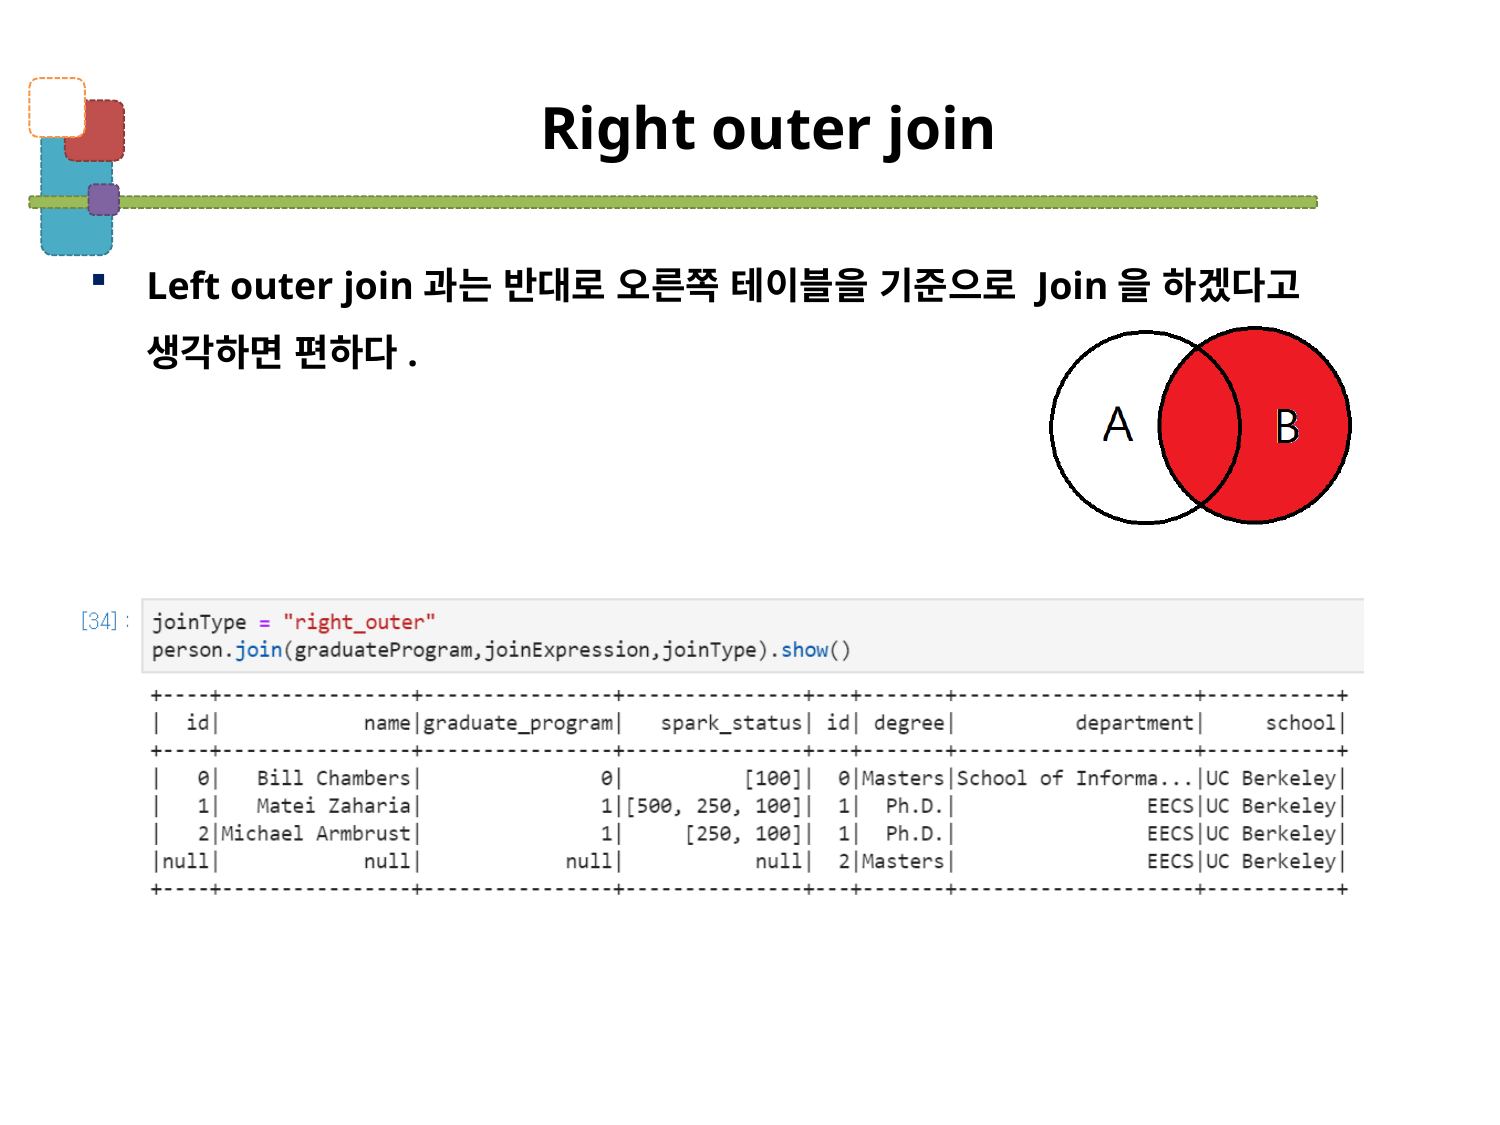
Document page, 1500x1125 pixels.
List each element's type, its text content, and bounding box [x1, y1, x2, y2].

picture [74, 585, 1365, 908]
list Left outer join과는 반대로 오른쪽 테이블을 기준으로 Join을 하겠다고 생각하면 편하다. [75, 231, 1425, 1005]
picture [1033, 316, 1365, 536]
title Right outer join [112, 45, 1425, 209]
